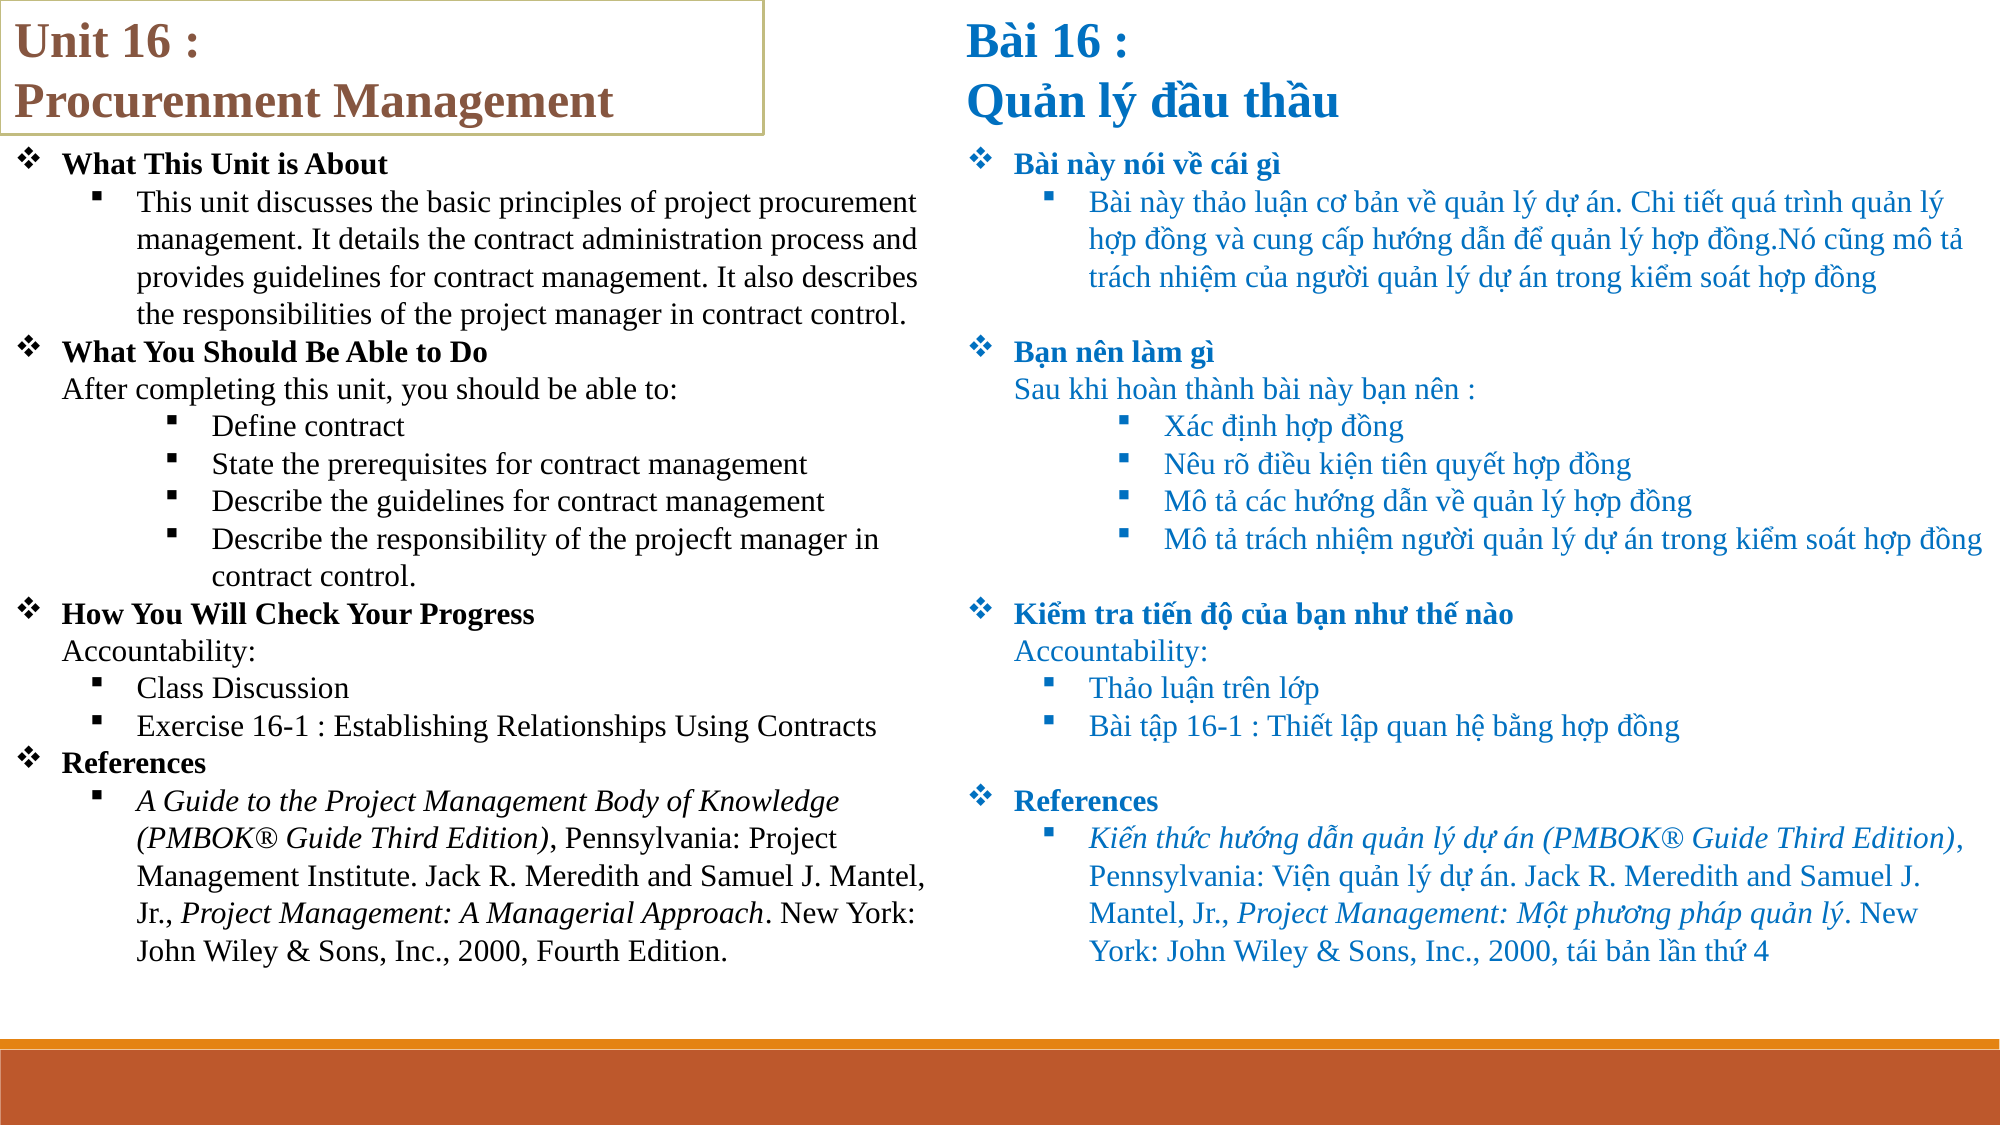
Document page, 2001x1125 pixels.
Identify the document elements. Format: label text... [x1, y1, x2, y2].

text_box What This Unit is About This unit discusses the basic principles of project procurement management. It details the contract administration process and provides guidelines for contract management. It also describes the responsibilities of the project manager in contract control. What You Should Be Able to Do After completing this unit, you should be able to: Define contract State the prerequisites for contract management Describe the guidelines for contract management Describe the responsibility of the projecft manager in contract control. How You Will Check Your Progress Accountability: Class Discussion Exercise 16-1 : Establishing Relationships Using Contracts References A Guide to the Project Management Body of Knowledge (PMBOK® Guide Third Edition), Pennsylvania: Project Management Institute. Jack R. Meredith and Samuel J. Mantel, Jr., Project Management: A Managerial Approach. New York: John Wiley & Sons, Inc., 2000, Fourth Edition. [0, 136, 952, 1013]
text_box Unit 16 : Procurenment Management [0, 0, 765, 136]
text_box Bài này nói về cái gì Bài này thảo luận cơ bản về quản lý dự án. Chi tiết quá trình quản lý hợp đồng và cung cấp hướng dẫn để quản lý hợp đồng.Nó cũng mô tả trách nhiệm của người quản lý dự án trong kiểm soát hợp đồng Bạn nên làm gì Sau khi hoàn thành bài này bạn nên : Xác định hợp đồng Nêu rõ điều kiện tiên quyết hợp đồng Mô tả các hướng dẫn về quản lý hợp đồng Mô tả trách nhiệm người quản lý dự án trong kiểm soát hợp đồng Kiểm tra tiến độ của bạn như thế nào Accountability: Thảo luận trên lớp Bài tập 16-1 : Thiết lập quan hệ bằng hợp đồng References Kiến thức hướng dẫn quản lý dự án (PMBOK® Guide Third Edition), Pennsylvania: Viện quản lý dự án. Jack R. Meredith and Samuel J. Mantel, Jr., Project Management: Một phương pháp quản lý. New York: John Wiley & Sons, Inc., 2000, tái bản lần thứ 4 [952, 136, 2000, 1050]
text_box Bài 16 : Quản lý đầu thầu [952, 0, 1891, 136]
